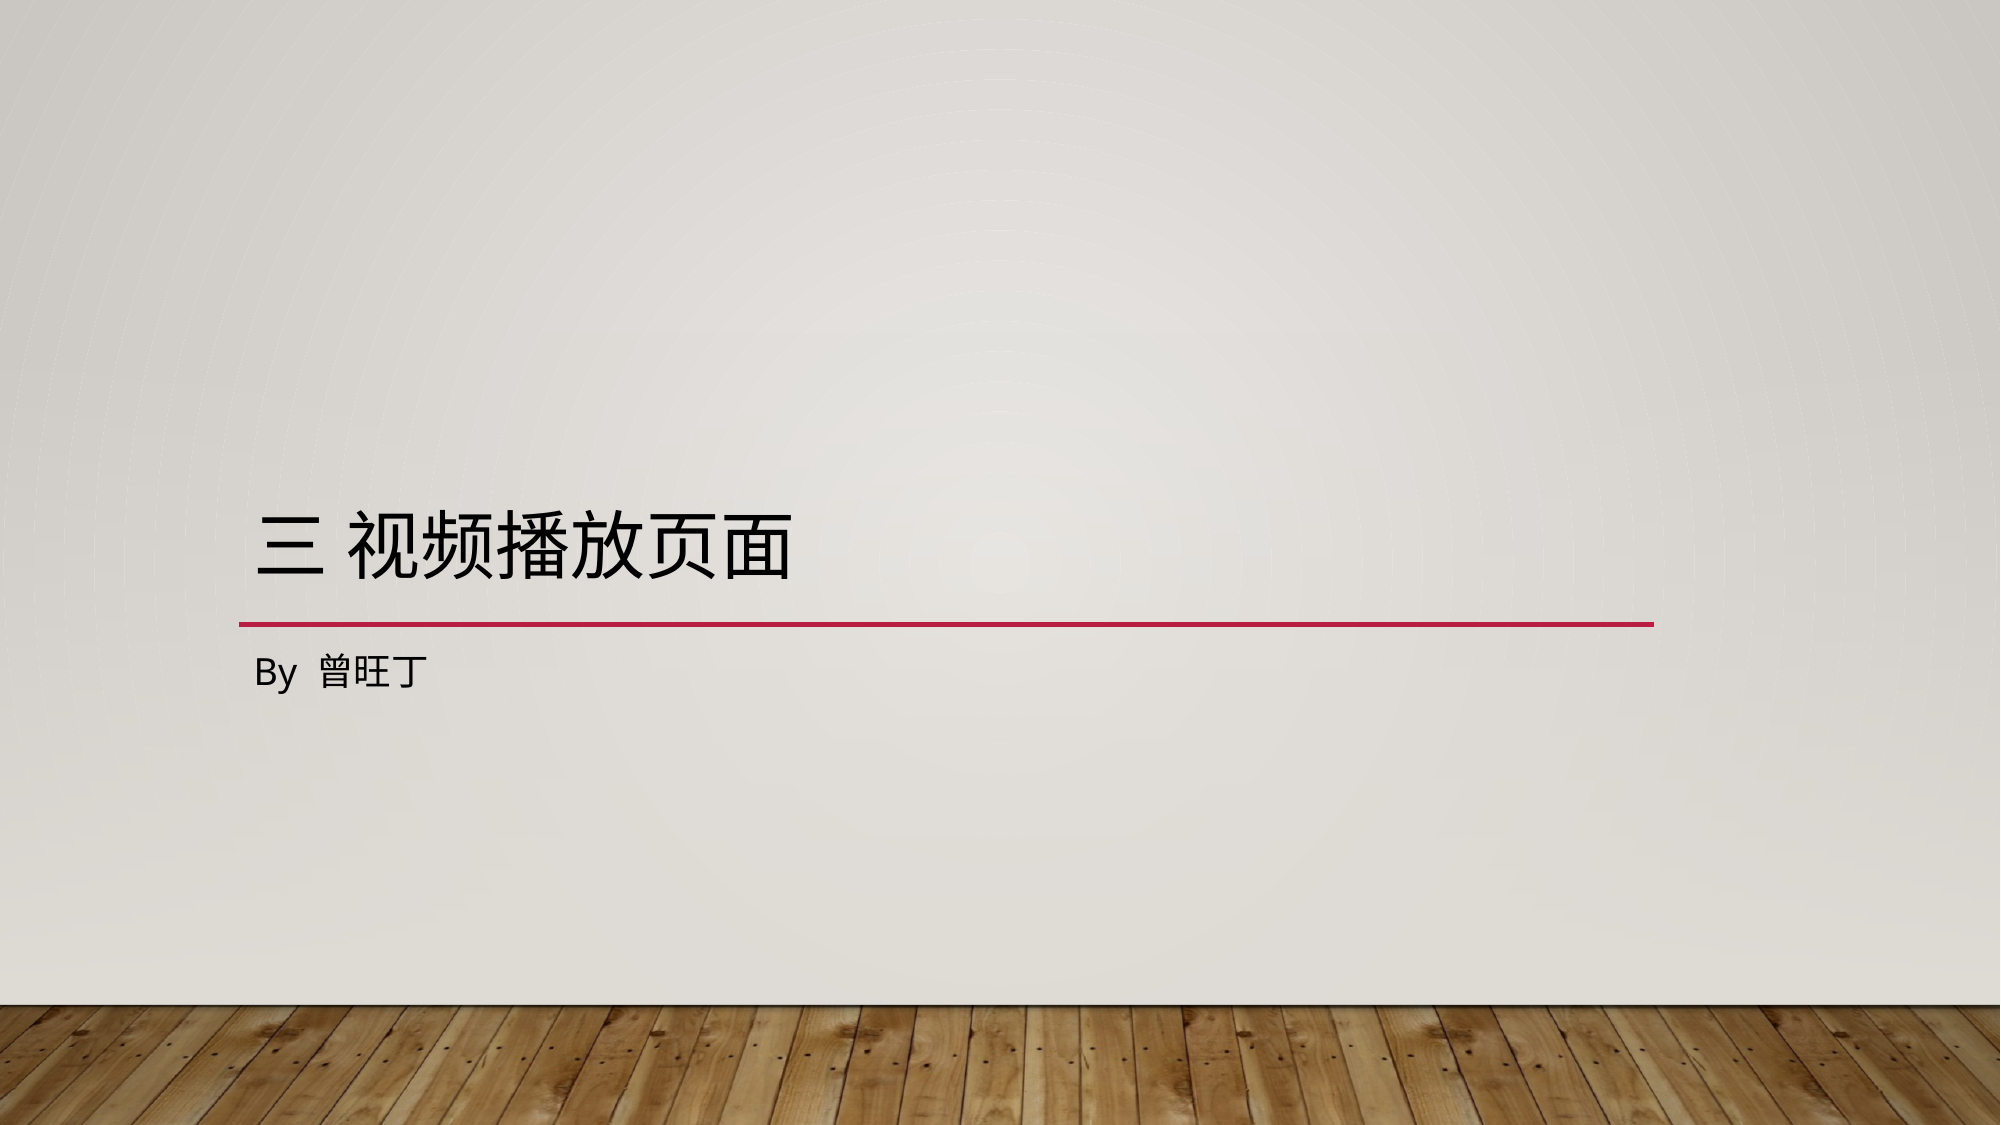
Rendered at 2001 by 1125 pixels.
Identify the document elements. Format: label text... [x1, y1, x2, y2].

list By 曾旺丁 [238, 624, 1655, 791]
picture [0, 1005, 2000, 1125]
title 三 视频播放页面 [238, 288, 1657, 598]
